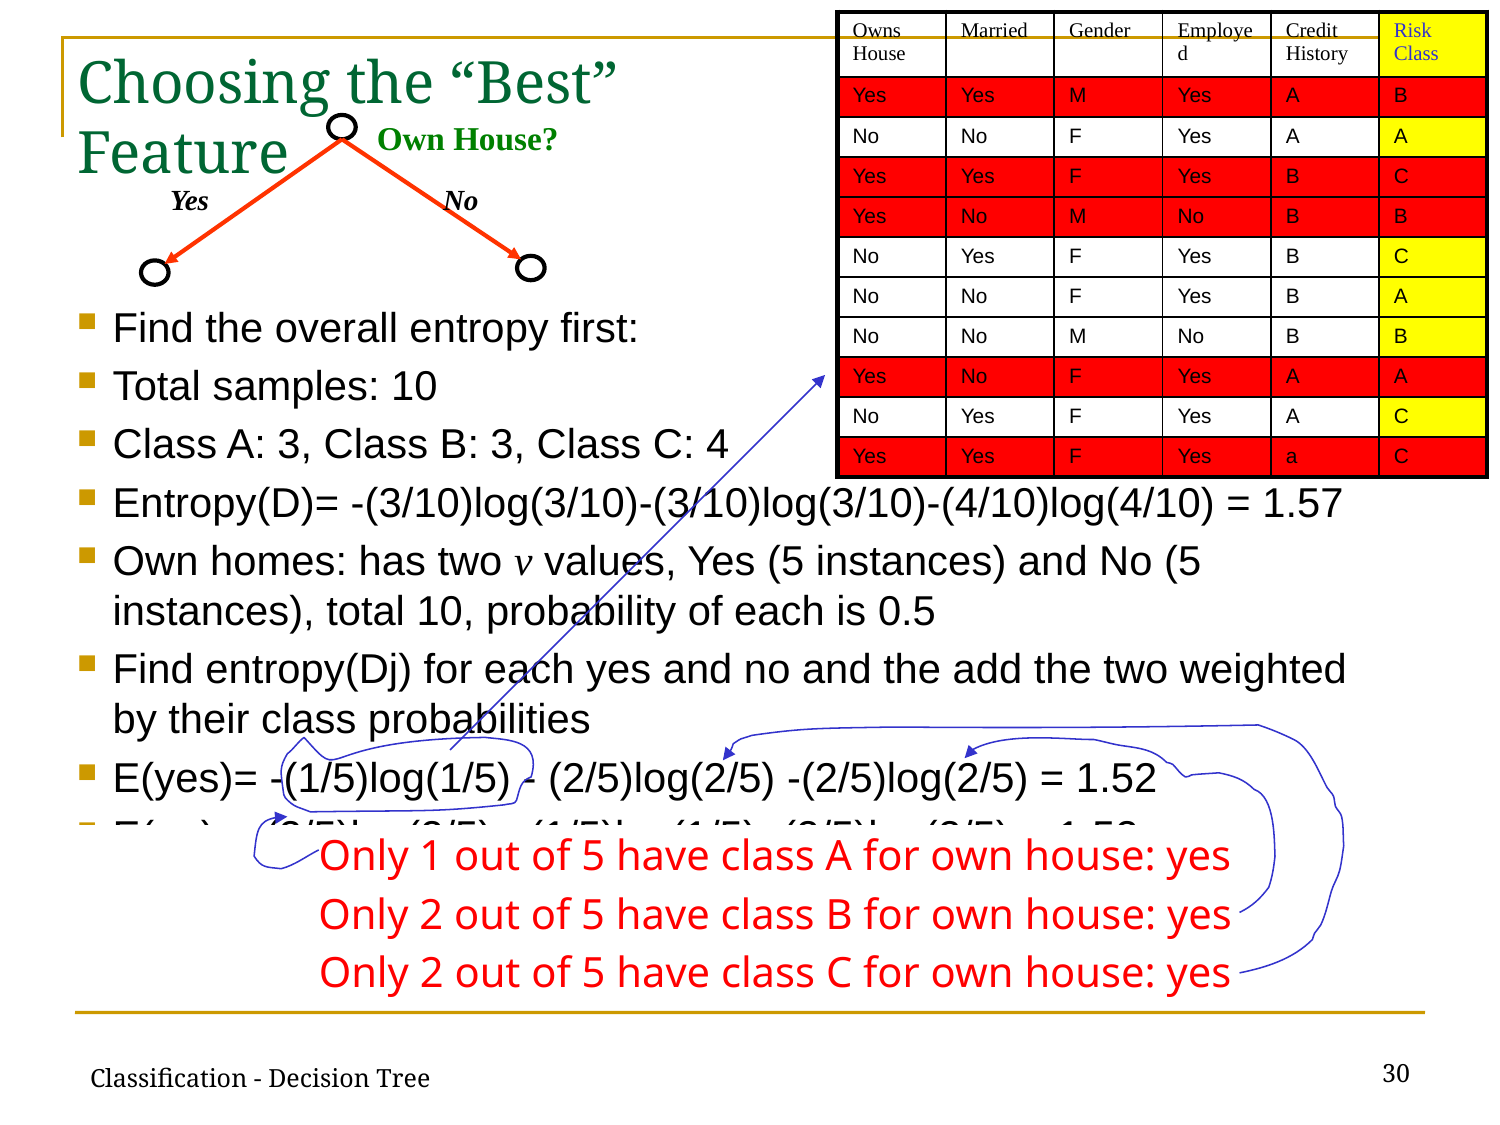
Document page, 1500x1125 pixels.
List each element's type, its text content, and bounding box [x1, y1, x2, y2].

table_cell Yes [1163, 78, 1270, 116]
table_cell Yes [1163, 438, 1270, 475]
table_cell C [1380, 398, 1485, 436]
table_cell F [1055, 278, 1162, 316]
table_cell A [1380, 118, 1485, 156]
footer Classification - Decision Tree [74, 1024, 988, 1101]
table_cell No [947, 318, 1053, 356]
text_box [97, 109, 575, 338]
table_cell Yes [840, 198, 945, 236]
table_cell B [1272, 278, 1378, 316]
table_cell Yes [840, 438, 945, 475]
table_cell Yes [840, 358, 945, 396]
table_cell C [1380, 438, 1485, 475]
table_cell F [1055, 118, 1162, 156]
table_cell M [1055, 78, 1162, 116]
table_cell Yes [1163, 398, 1270, 436]
table_cell F [1055, 358, 1162, 396]
table_header Employed [1163, 14, 1270, 76]
table_cell F [1055, 438, 1162, 475]
table_header Married [947, 14, 1053, 76]
table_cell No [947, 118, 1053, 156]
table_cell Yes [1163, 278, 1270, 316]
text_box [254, 811, 319, 869]
text_box Only 1 out of 5 have class A for own house: yes Only 2 out of 5 have class B for own house: yes Only 2 out of 5 have class C for own house: yes [75, 825, 1475, 1000]
table_header Risk Class [1380, 14, 1485, 76]
table_cell A [1272, 398, 1378, 436]
table_cell C [1380, 238, 1485, 276]
table_cell Yes [947, 158, 1053, 196]
table_cell Yes [1163, 118, 1270, 156]
table_cell A [1272, 118, 1378, 156]
table_cell Yes [947, 398, 1053, 436]
table_cell B [1380, 78, 1485, 116]
table_cell A [1272, 78, 1378, 116]
table_cell Yes [840, 158, 945, 196]
table_header Gender [1055, 14, 1162, 76]
table_cell Yes [947, 438, 1053, 475]
title Choosing the “Best” Feature [62, 37, 763, 138]
table_header Owns House [840, 14, 945, 76]
table_cell B [1272, 318, 1378, 356]
table_cell M [1055, 318, 1162, 356]
table_cell a [1272, 438, 1378, 475]
table_cell F [1055, 398, 1162, 436]
table_cell No [840, 318, 945, 356]
table_cell No [840, 118, 945, 156]
text_box [964, 737, 1276, 913]
table_header Credit History [1272, 14, 1378, 76]
table_cell B [1380, 198, 1485, 236]
text_box [281, 737, 534, 812]
table_cell A [1380, 358, 1485, 396]
slide_number 30 [1074, 1023, 1426, 1100]
table_cell Yes [1163, 238, 1270, 276]
table_cell No [947, 278, 1053, 316]
table_cell A [1380, 278, 1485, 316]
table_cell No [1163, 318, 1270, 356]
table_cell B [1380, 318, 1485, 356]
text_box Find the overall entropy first: Total samples: 10 Class A: 3, Class B: 3, Class C: 4 Entropy(D)= -(3/10)log(3/10)-(3/10)log(3/10)-(4/10)log(4/10) = 1.57 Own homes: has two v values, Yes (5 instances) and No (5 instances), total 10, probability of each is 0.5 Find entropy(Dj) for each yes and no and the add the two weighted by their class probabilities E(yes)= -(1/5)log(1/5) - (2/5)log(2/5) -(2/5)log(2/5) = 1.52 E(no)= -(2/5)log(2/5) - (1/5)log(1/5) -(2/5)log(2/5) = 1.52 E(Dj) = 0.5*E(yes)+0.5*E(no) = 1.52 Gain(D, Own House) = 1.57-1.52 = 0.05 [62, 293, 1413, 984]
table_cell Yes [840, 78, 945, 116]
table_cell No [947, 358, 1053, 396]
table_cell B [1272, 238, 1378, 276]
table_cell Yes [1163, 358, 1270, 396]
table_cell A [1272, 358, 1378, 396]
table_cell No [840, 238, 945, 276]
text_box [449, 375, 826, 751]
table_cell No [947, 198, 1053, 236]
table_cell C [1380, 158, 1485, 196]
table_cell Yes [947, 78, 1053, 116]
table_cell F [1055, 158, 1162, 196]
table_cell B [1272, 198, 1378, 236]
table_cell No [840, 278, 945, 316]
table_cell F [1055, 238, 1162, 276]
table_cell Yes [1163, 158, 1270, 196]
table_cell No [1163, 198, 1270, 236]
table_cell No [840, 398, 945, 436]
table_cell Yes [947, 238, 1053, 276]
table_cell B [1272, 158, 1378, 196]
table_cell M [1055, 198, 1162, 236]
text_box [722, 724, 1344, 973]
